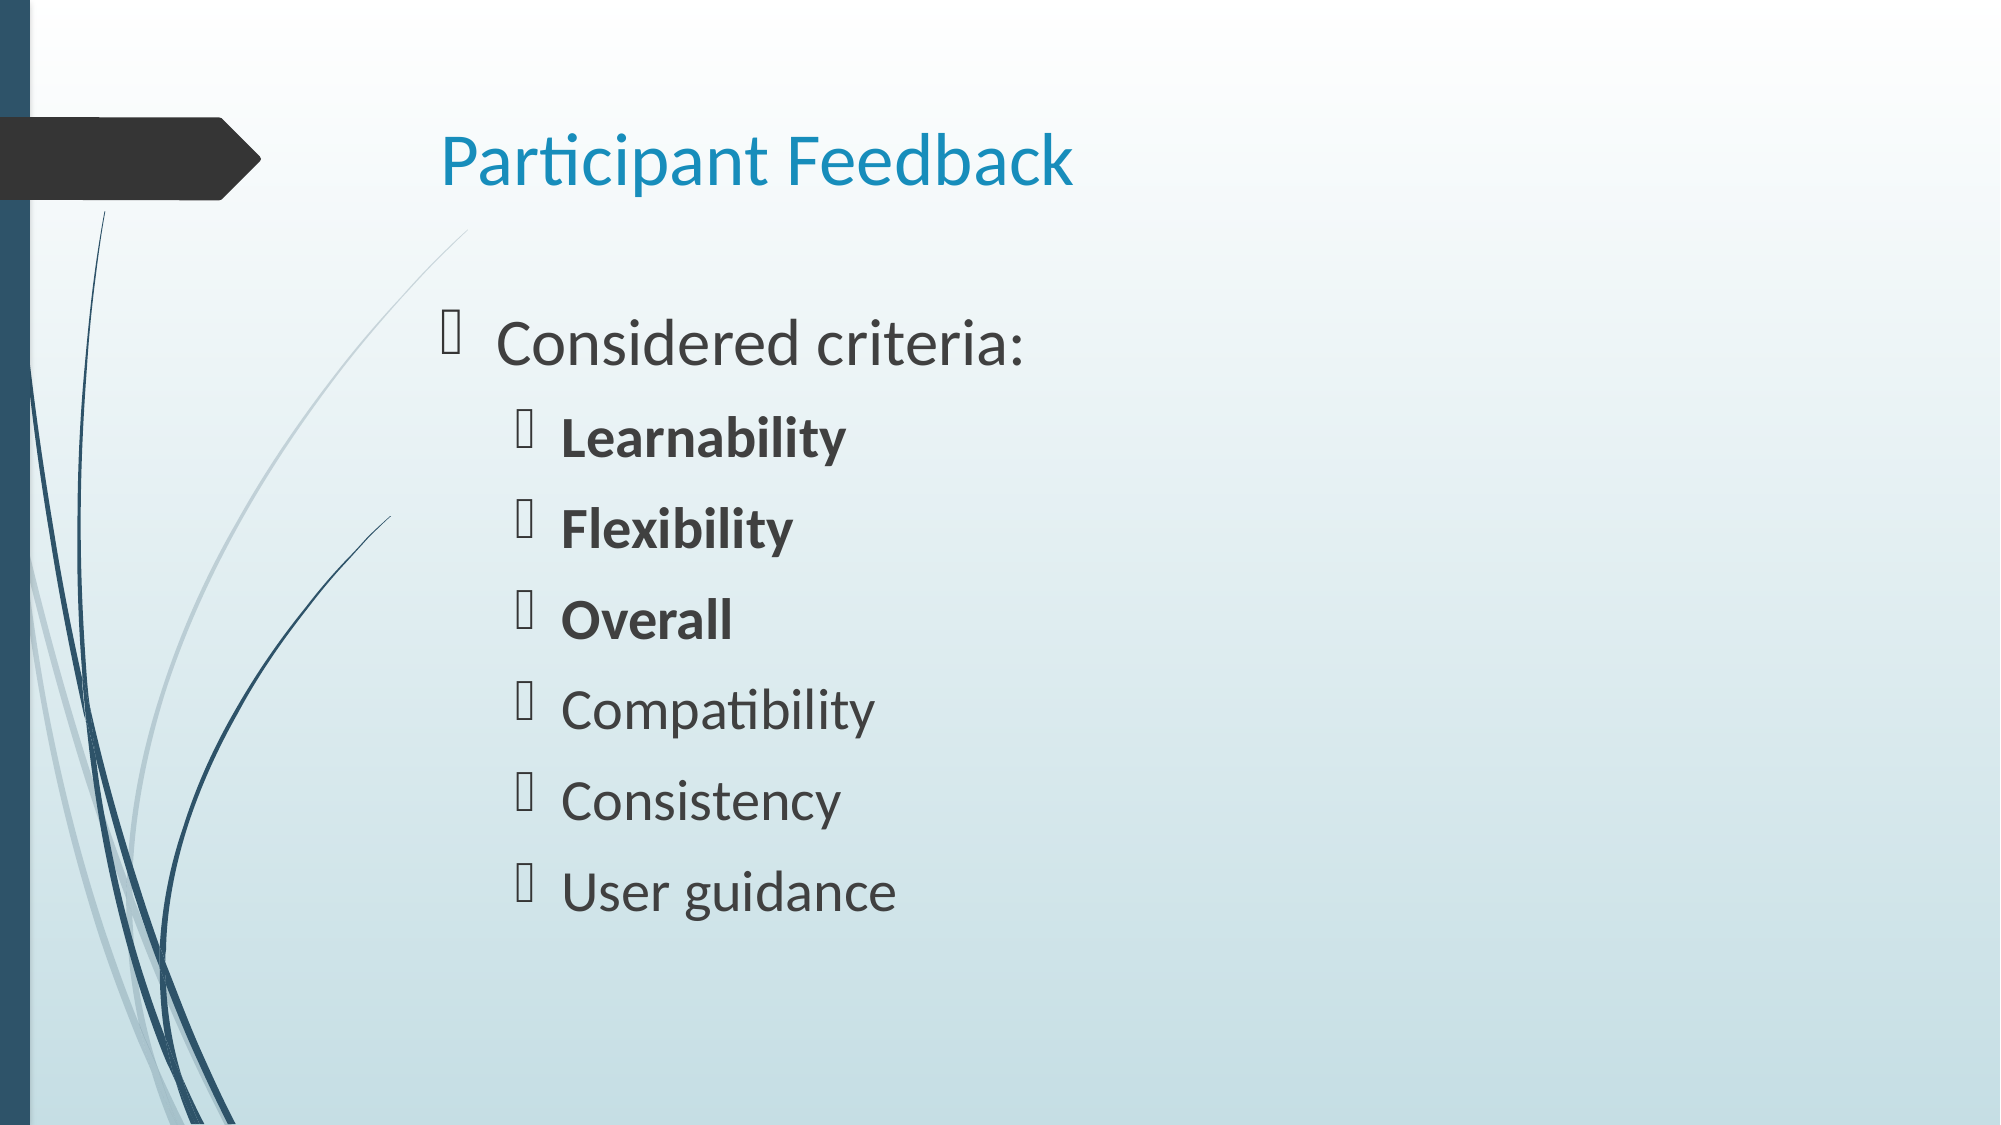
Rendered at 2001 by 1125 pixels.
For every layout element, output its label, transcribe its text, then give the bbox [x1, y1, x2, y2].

list Considered criteria: Learnability Flexibility Overall Compatibility Consistency User guidance [424, 290, 1888, 970]
title Participant Feedback [425, 102, 1888, 244]
